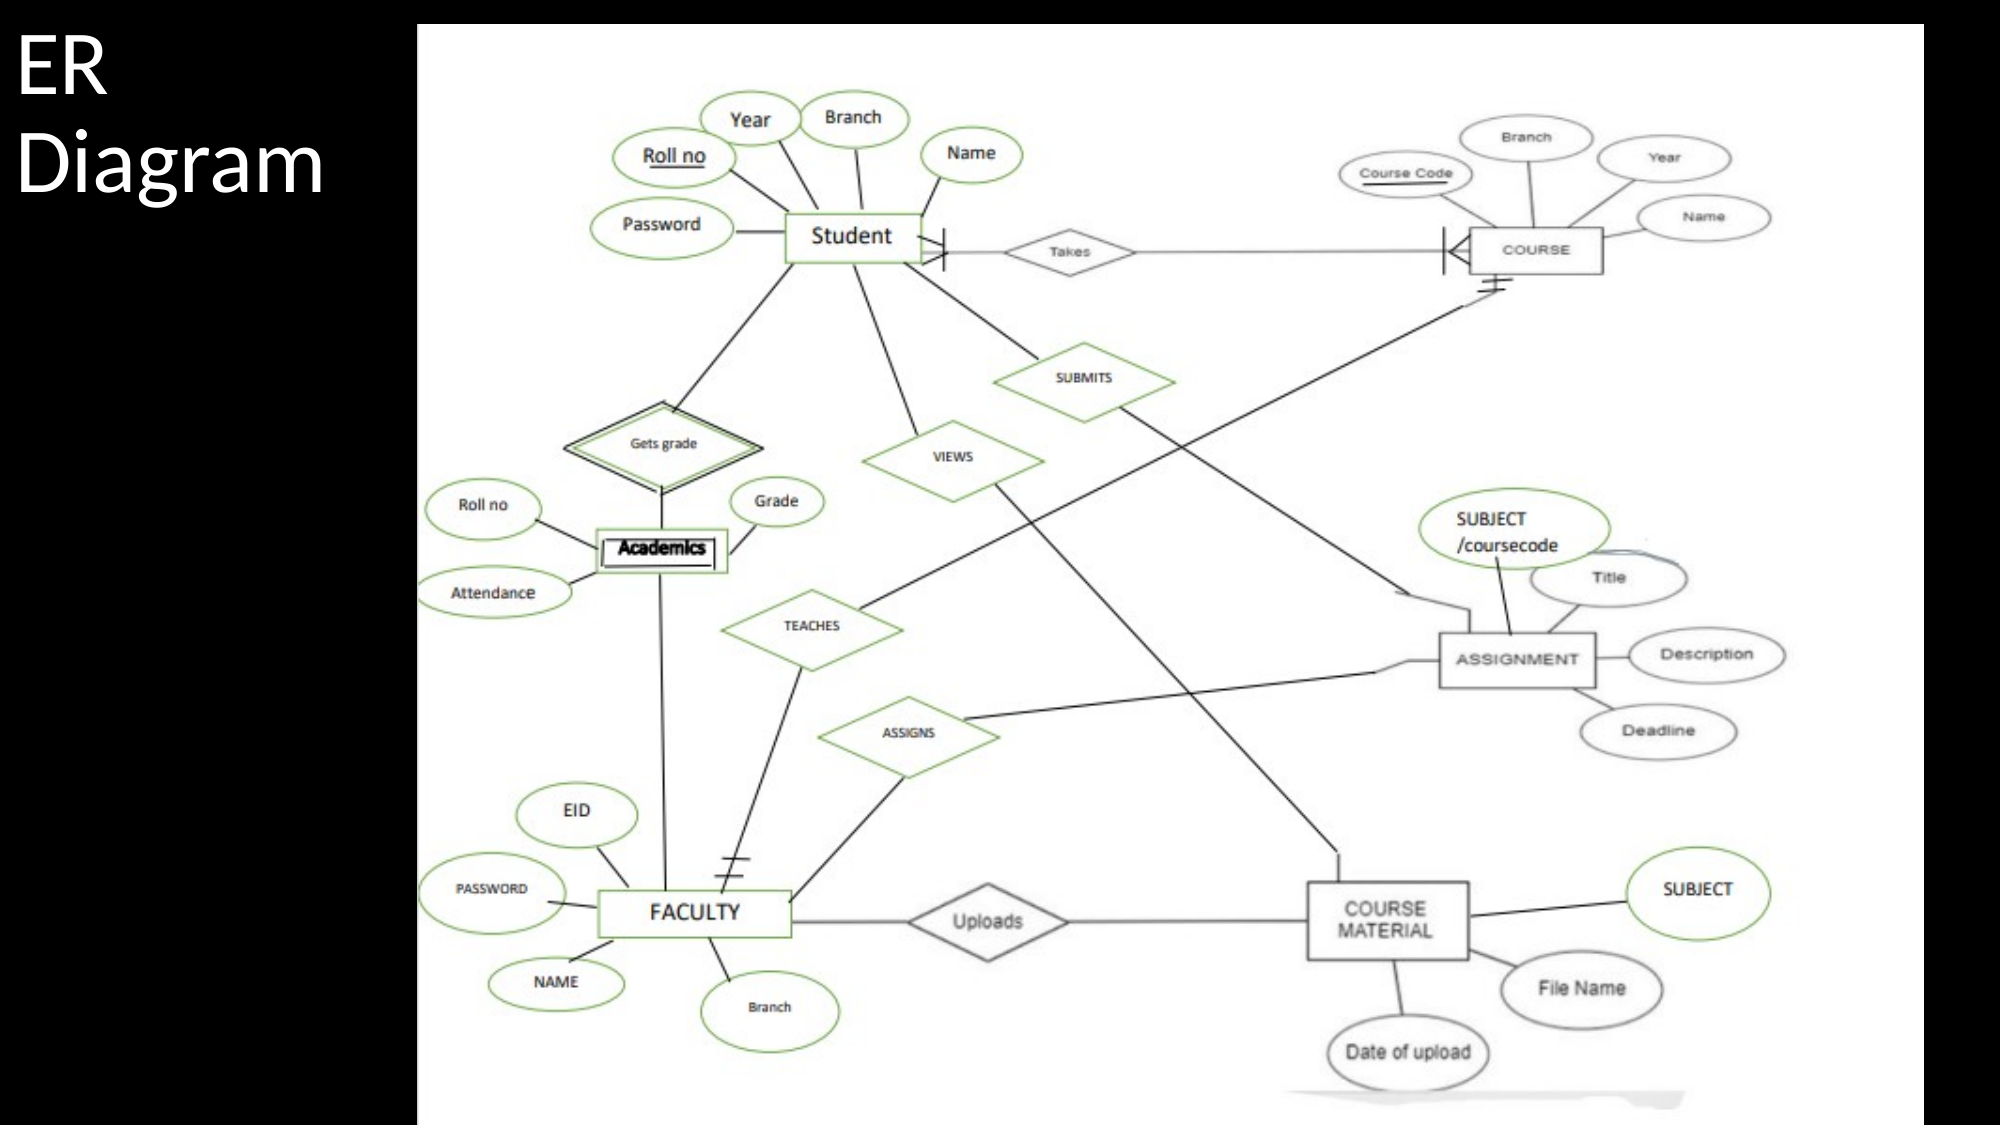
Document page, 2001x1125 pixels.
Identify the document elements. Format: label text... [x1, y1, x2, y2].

text_box ER Diagram [0, 0, 393, 228]
picture [417, 24, 1924, 1125]
